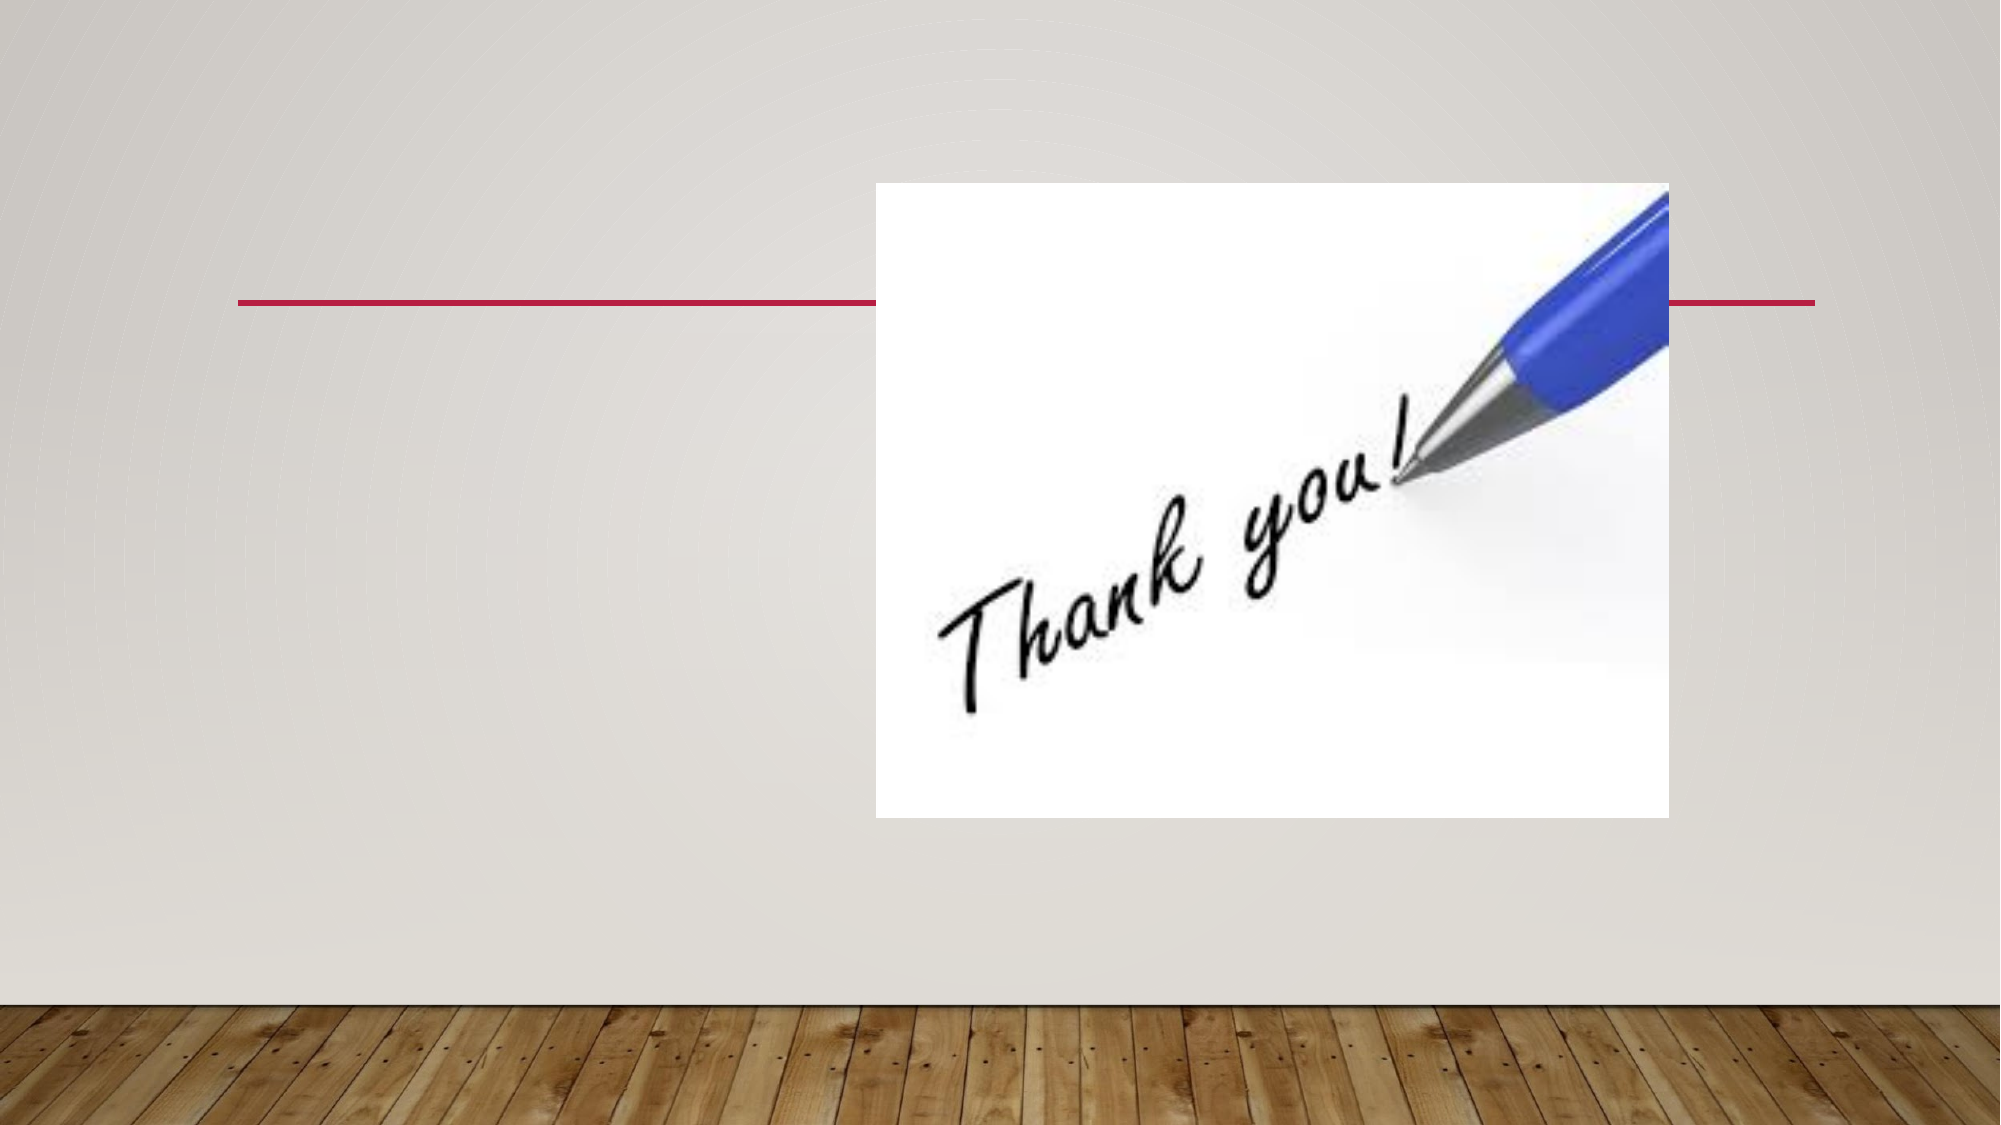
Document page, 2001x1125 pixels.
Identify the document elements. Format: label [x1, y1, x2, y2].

list [876, 182, 1670, 818]
picture [0, 1005, 2000, 1125]
